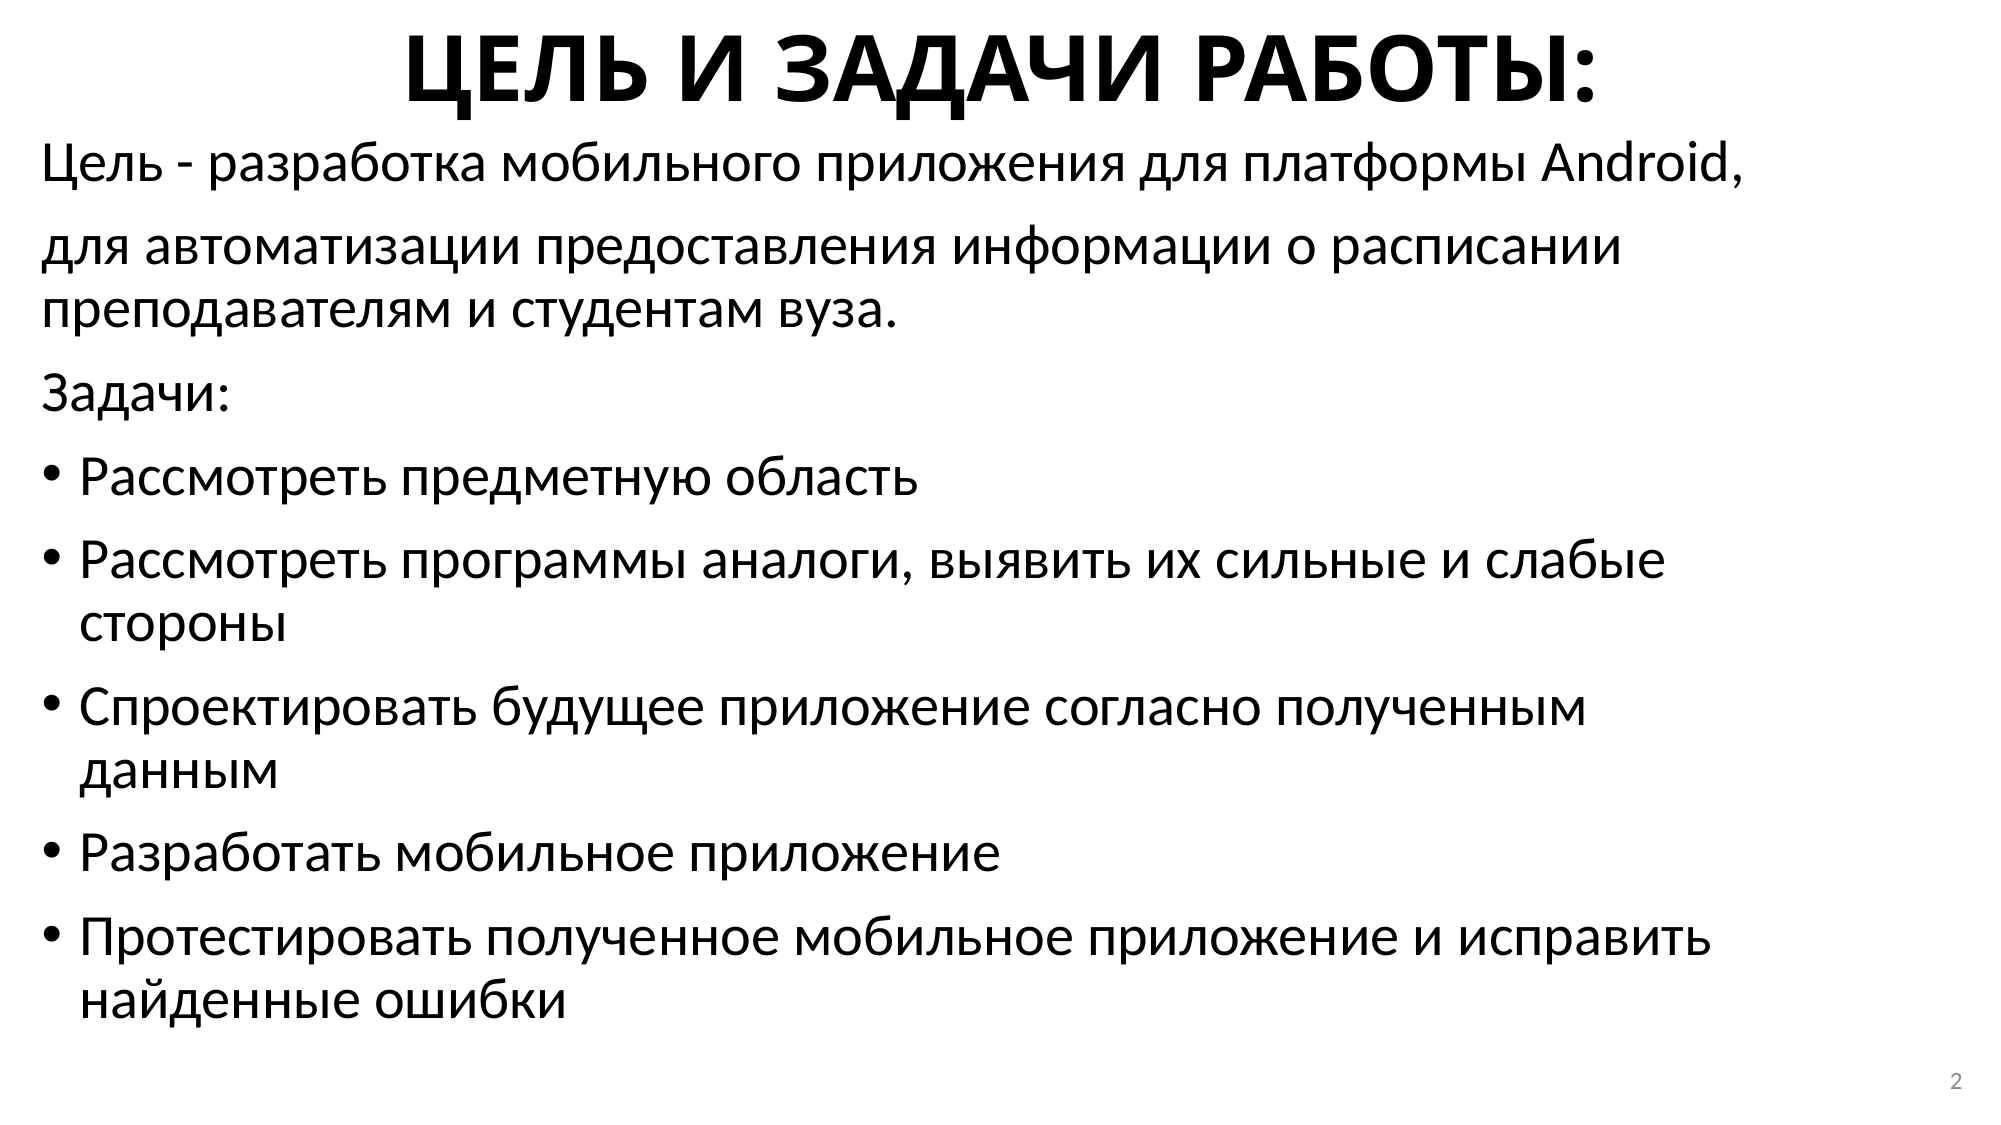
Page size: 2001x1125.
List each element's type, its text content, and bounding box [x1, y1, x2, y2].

slide_number 2 [1527, 1049, 1978, 1110]
title ЦЕЛЬ И ЗАДАЧИ РАБОТЫ: [137, 0, 1863, 123]
list Цель - разработка мобильного приложения для платформы Android, для автоматизации предоставления информации о расписании преподавателям и студентам вуза. Задачи: Рассмотреть предметную область Рассмотреть программы аналоги, выявить их сильные и слабые стороны Спроектировать будущее приложение согласно полученным данным Разработать мобильное приложение Протестировать полученное мобильное приложение и исправить найденные ошибки [26, 123, 1966, 1110]
